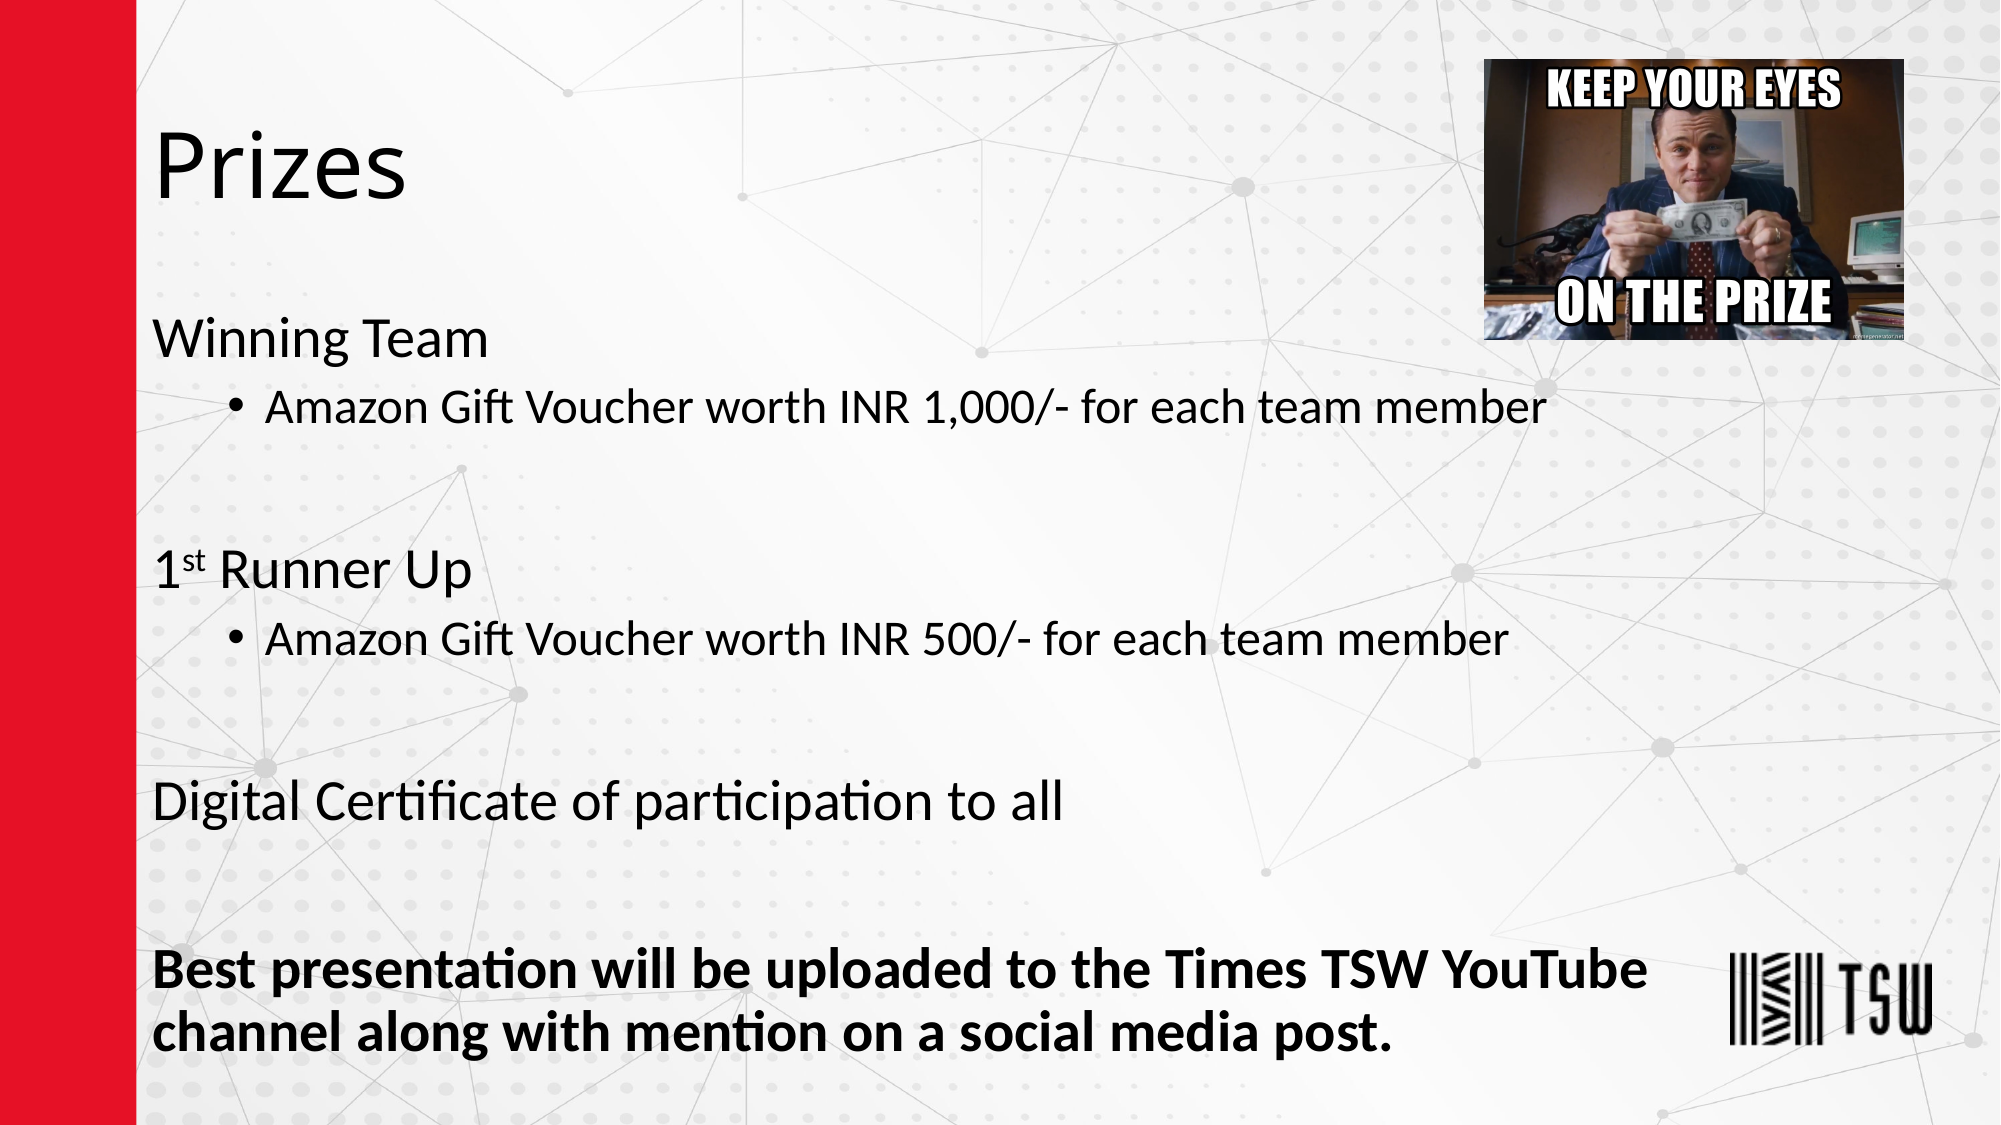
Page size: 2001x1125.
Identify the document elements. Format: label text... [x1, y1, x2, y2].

title Prizes [137, 59, 1484, 278]
list Winning Team Amazon Gift Voucher worth INR 1,000/- for each team member 1st Runner Up Amazon Gift Voucher worth INR 500/- for each team member Digital Certificate of participation to all Best presentation will be uploaded to the Times TSW YouTube channel along with mention on a social media post. [137, 299, 1863, 1014]
picture [1484, 59, 1904, 340]
